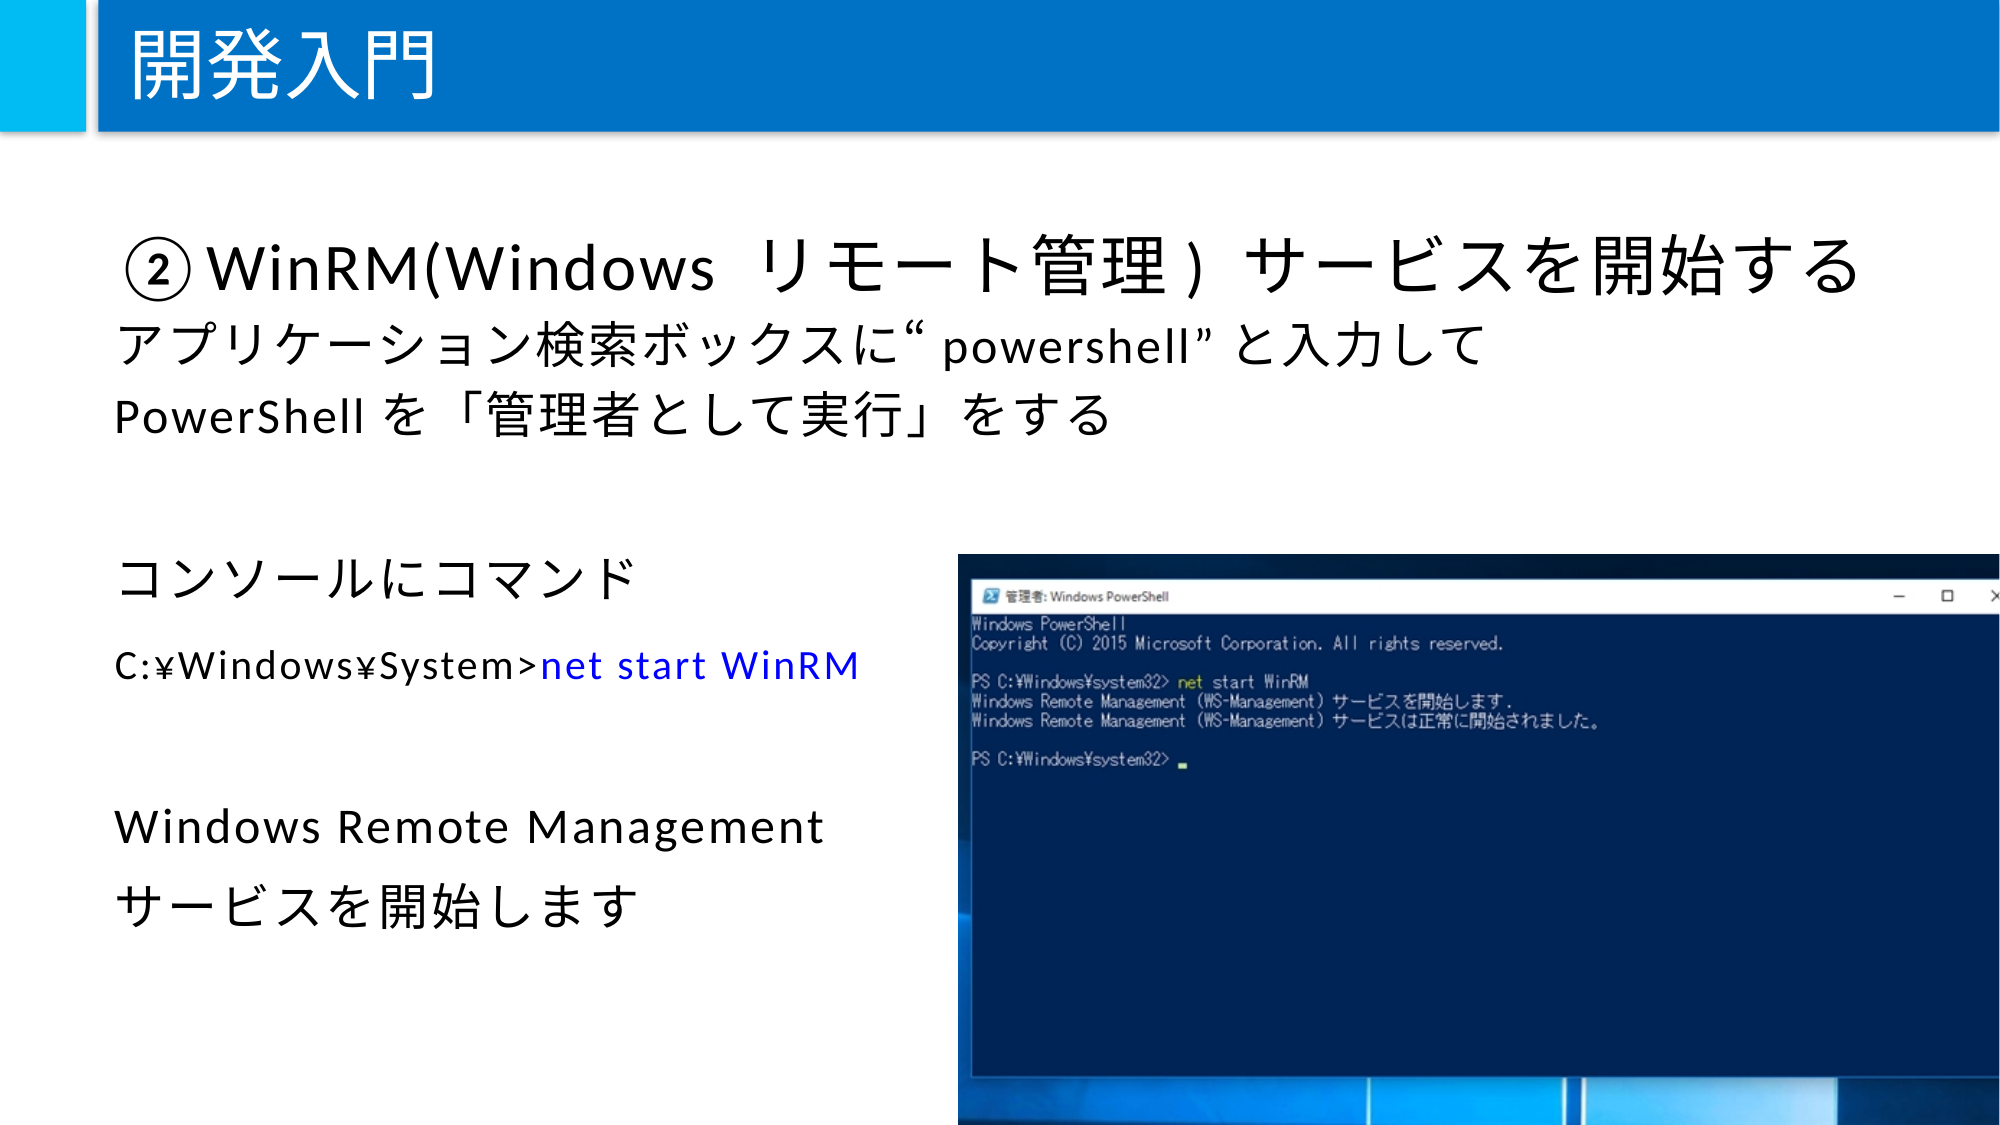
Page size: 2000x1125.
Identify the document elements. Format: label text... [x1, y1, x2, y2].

picture [958, 554, 2000, 1125]
title 開発入門 [98, 0, 2000, 132]
list ②WinRM(Windows リモート管理) サービスを開始する アプリケーション検索ボックスに“powershell”と入力して PowerShellを「管理者として実行」をする コンソールにコマンド C:¥Windows¥System>net start WinRM Windows Remote Management サービスを開始します [99, 200, 1900, 1005]
